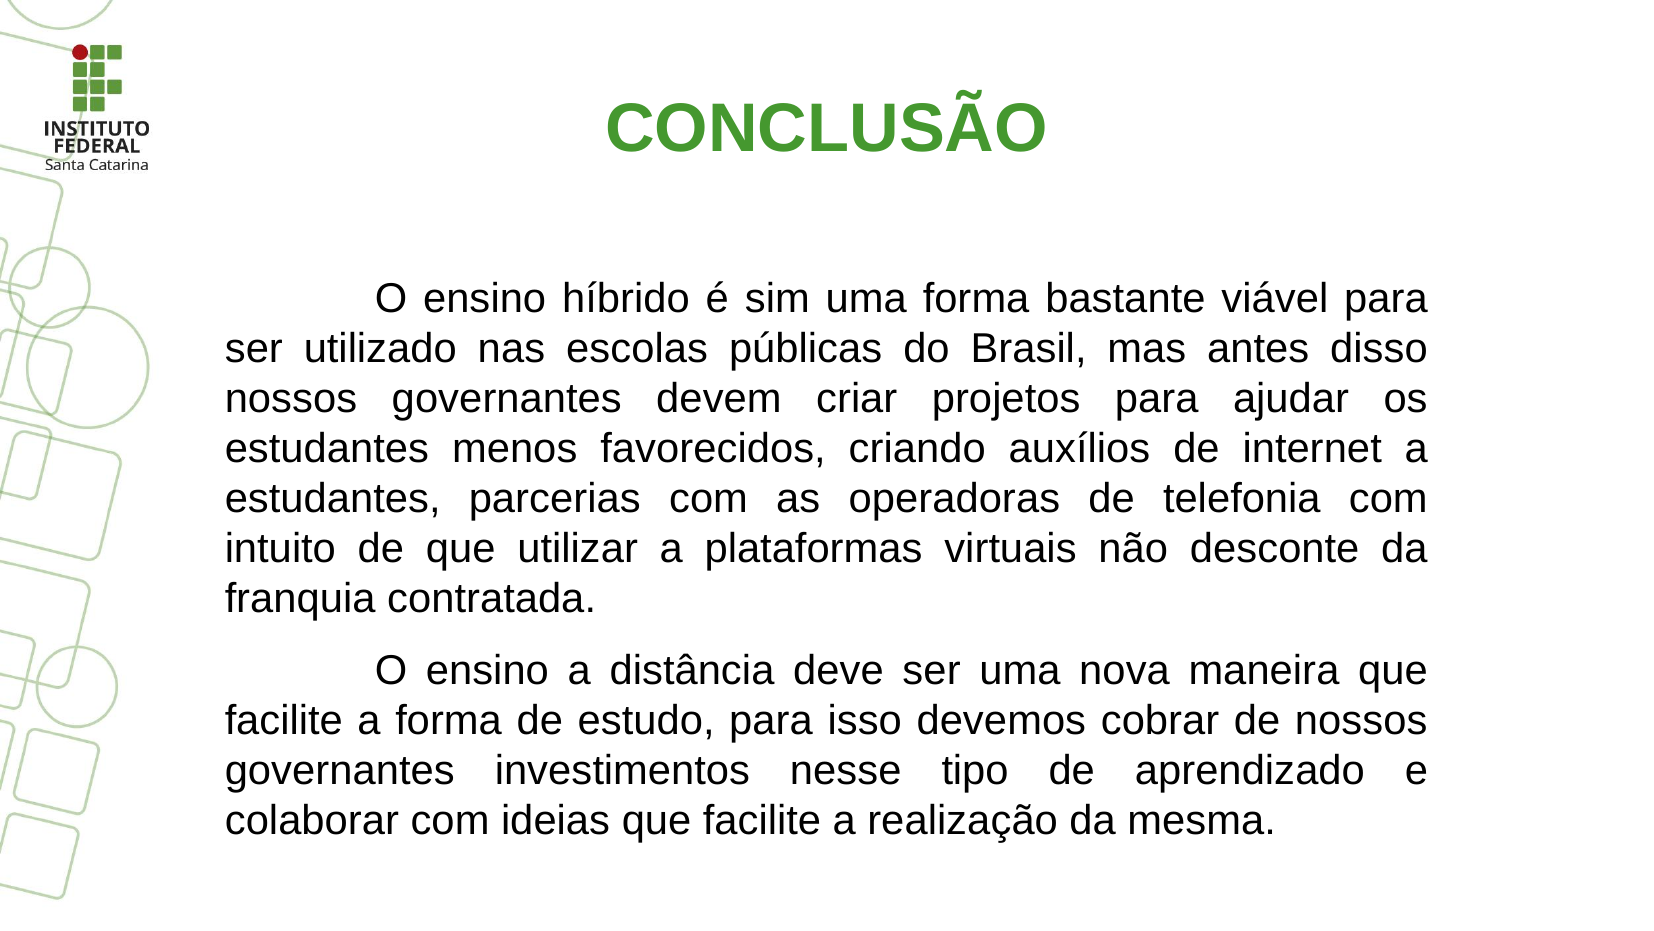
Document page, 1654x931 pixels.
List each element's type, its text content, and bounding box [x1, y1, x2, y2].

picture [0, 0, 1317, 931]
text_box CONCLUSÃO [171, 46, 1483, 202]
text_box O ensino híbrido é sim uma forma bastante viável para ser utilizado nas escolas públicas do Brasil, mas antes disso nossos governantes devem criar projetos para ajudar os estudantes menos favorecidos, criando auxílios de internet a estudantes, parcerias com as operadoras de telefonia com intuito de que utilizar a plataformas virtuais não desconte da franquia contratada. O ensino a distância deve ser uma nova maneira que facilite a forma de estudo, para isso devemos cobrar de nossos governantes investimentos nesse tipo de aprendizado e colaborar com ideias que facilite a realização da mesma. [224, 270, 1429, 828]
